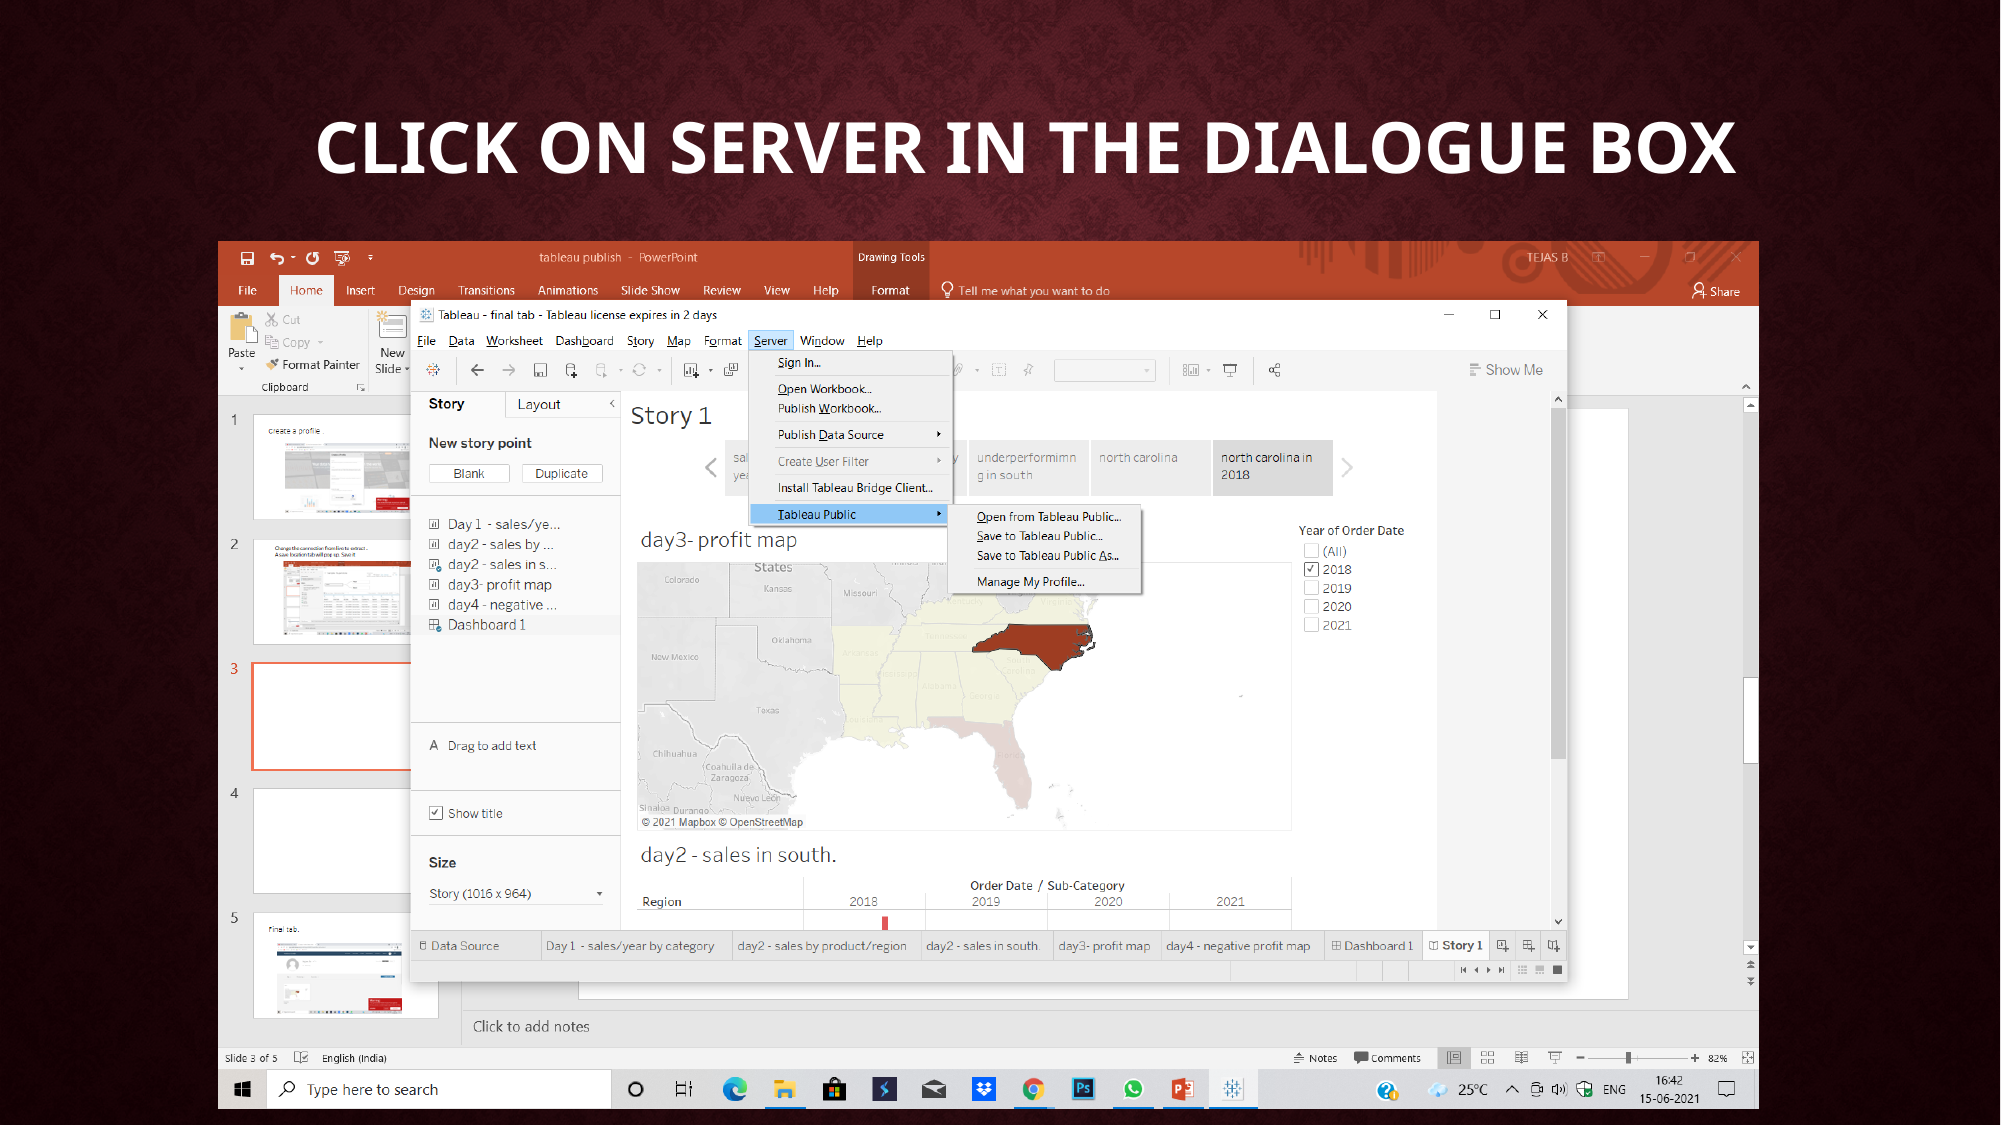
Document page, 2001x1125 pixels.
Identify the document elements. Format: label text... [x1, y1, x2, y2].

title Click on server in the dialogue box [189, 59, 1863, 242]
picture [217, 241, 1759, 1109]
